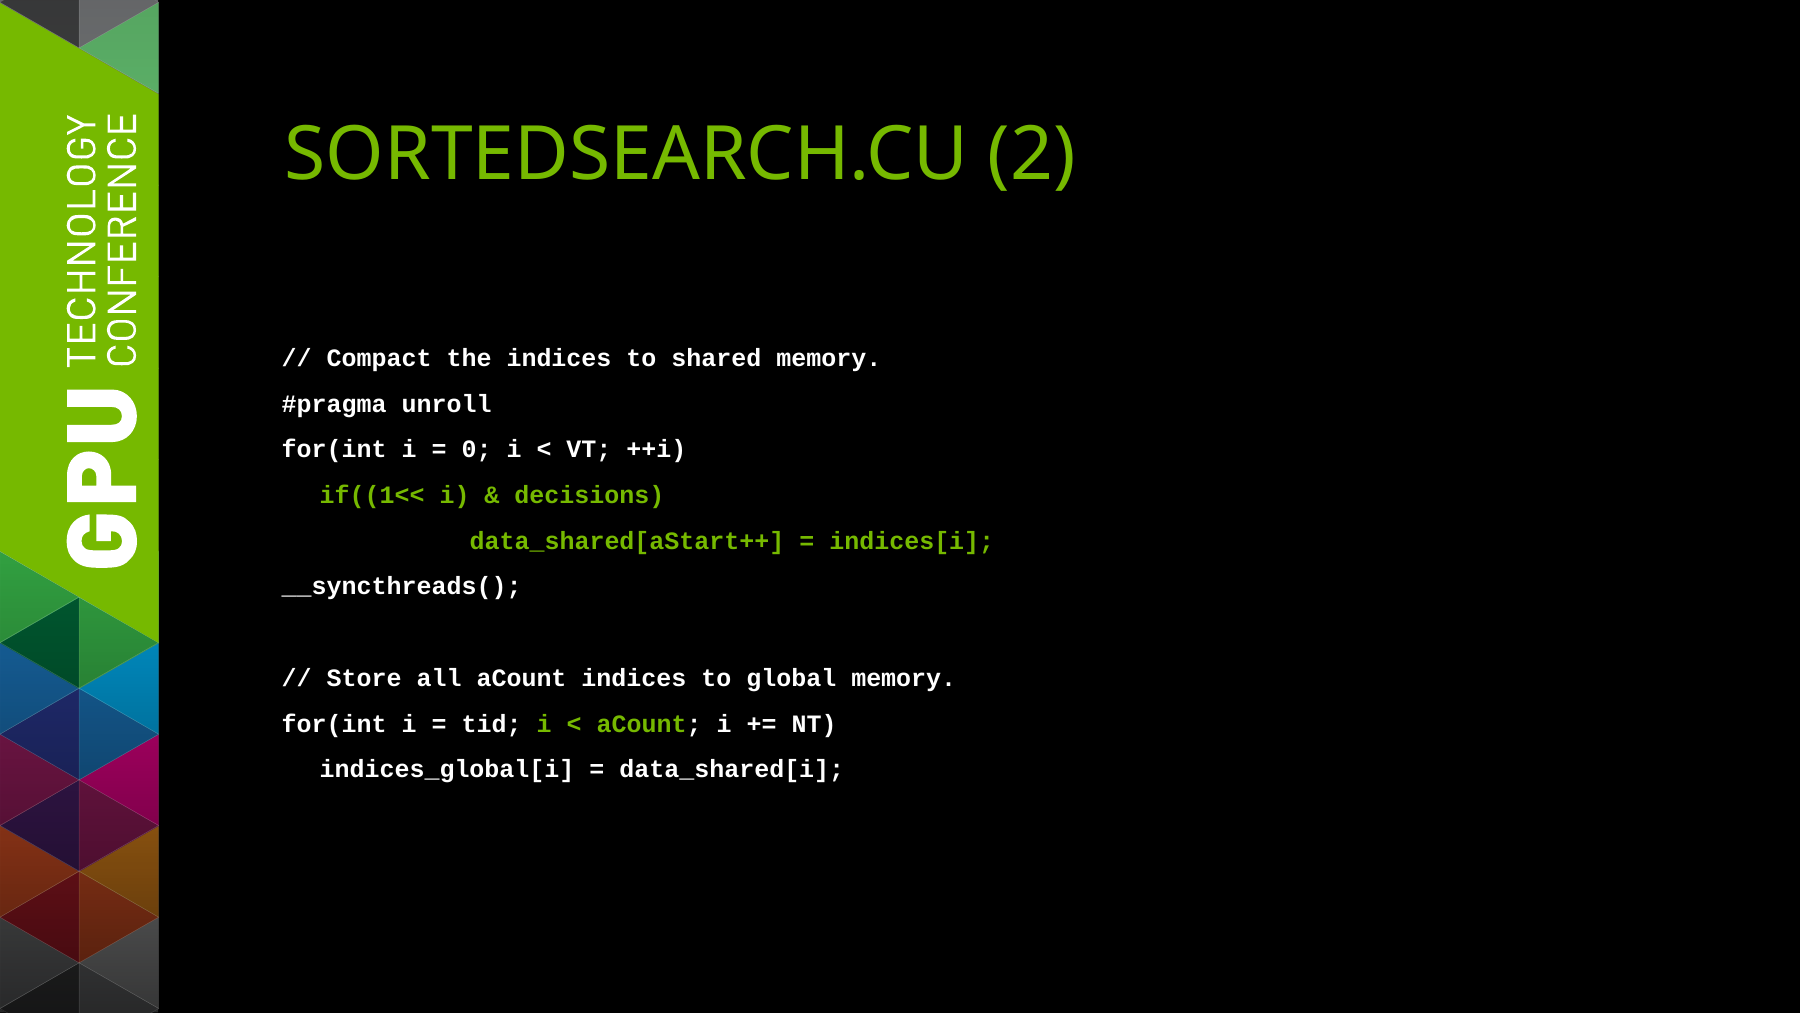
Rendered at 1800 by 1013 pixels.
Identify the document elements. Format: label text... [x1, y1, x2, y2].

list // Compact the indices to shared memory. #pragma unroll for(int i = 0; i < VT; ++i) if((1<< i) & decisions) data_shared[aStart++] = indices[i]; __syncthreads(); // Store all aCount indices to global memory. for(int i = tid; i < aCount; i += NT) indices_global[i] = data_shared[i]; [266, 337, 1743, 972]
title Sortedsearch.cu (2) [269, 42, 1746, 204]
